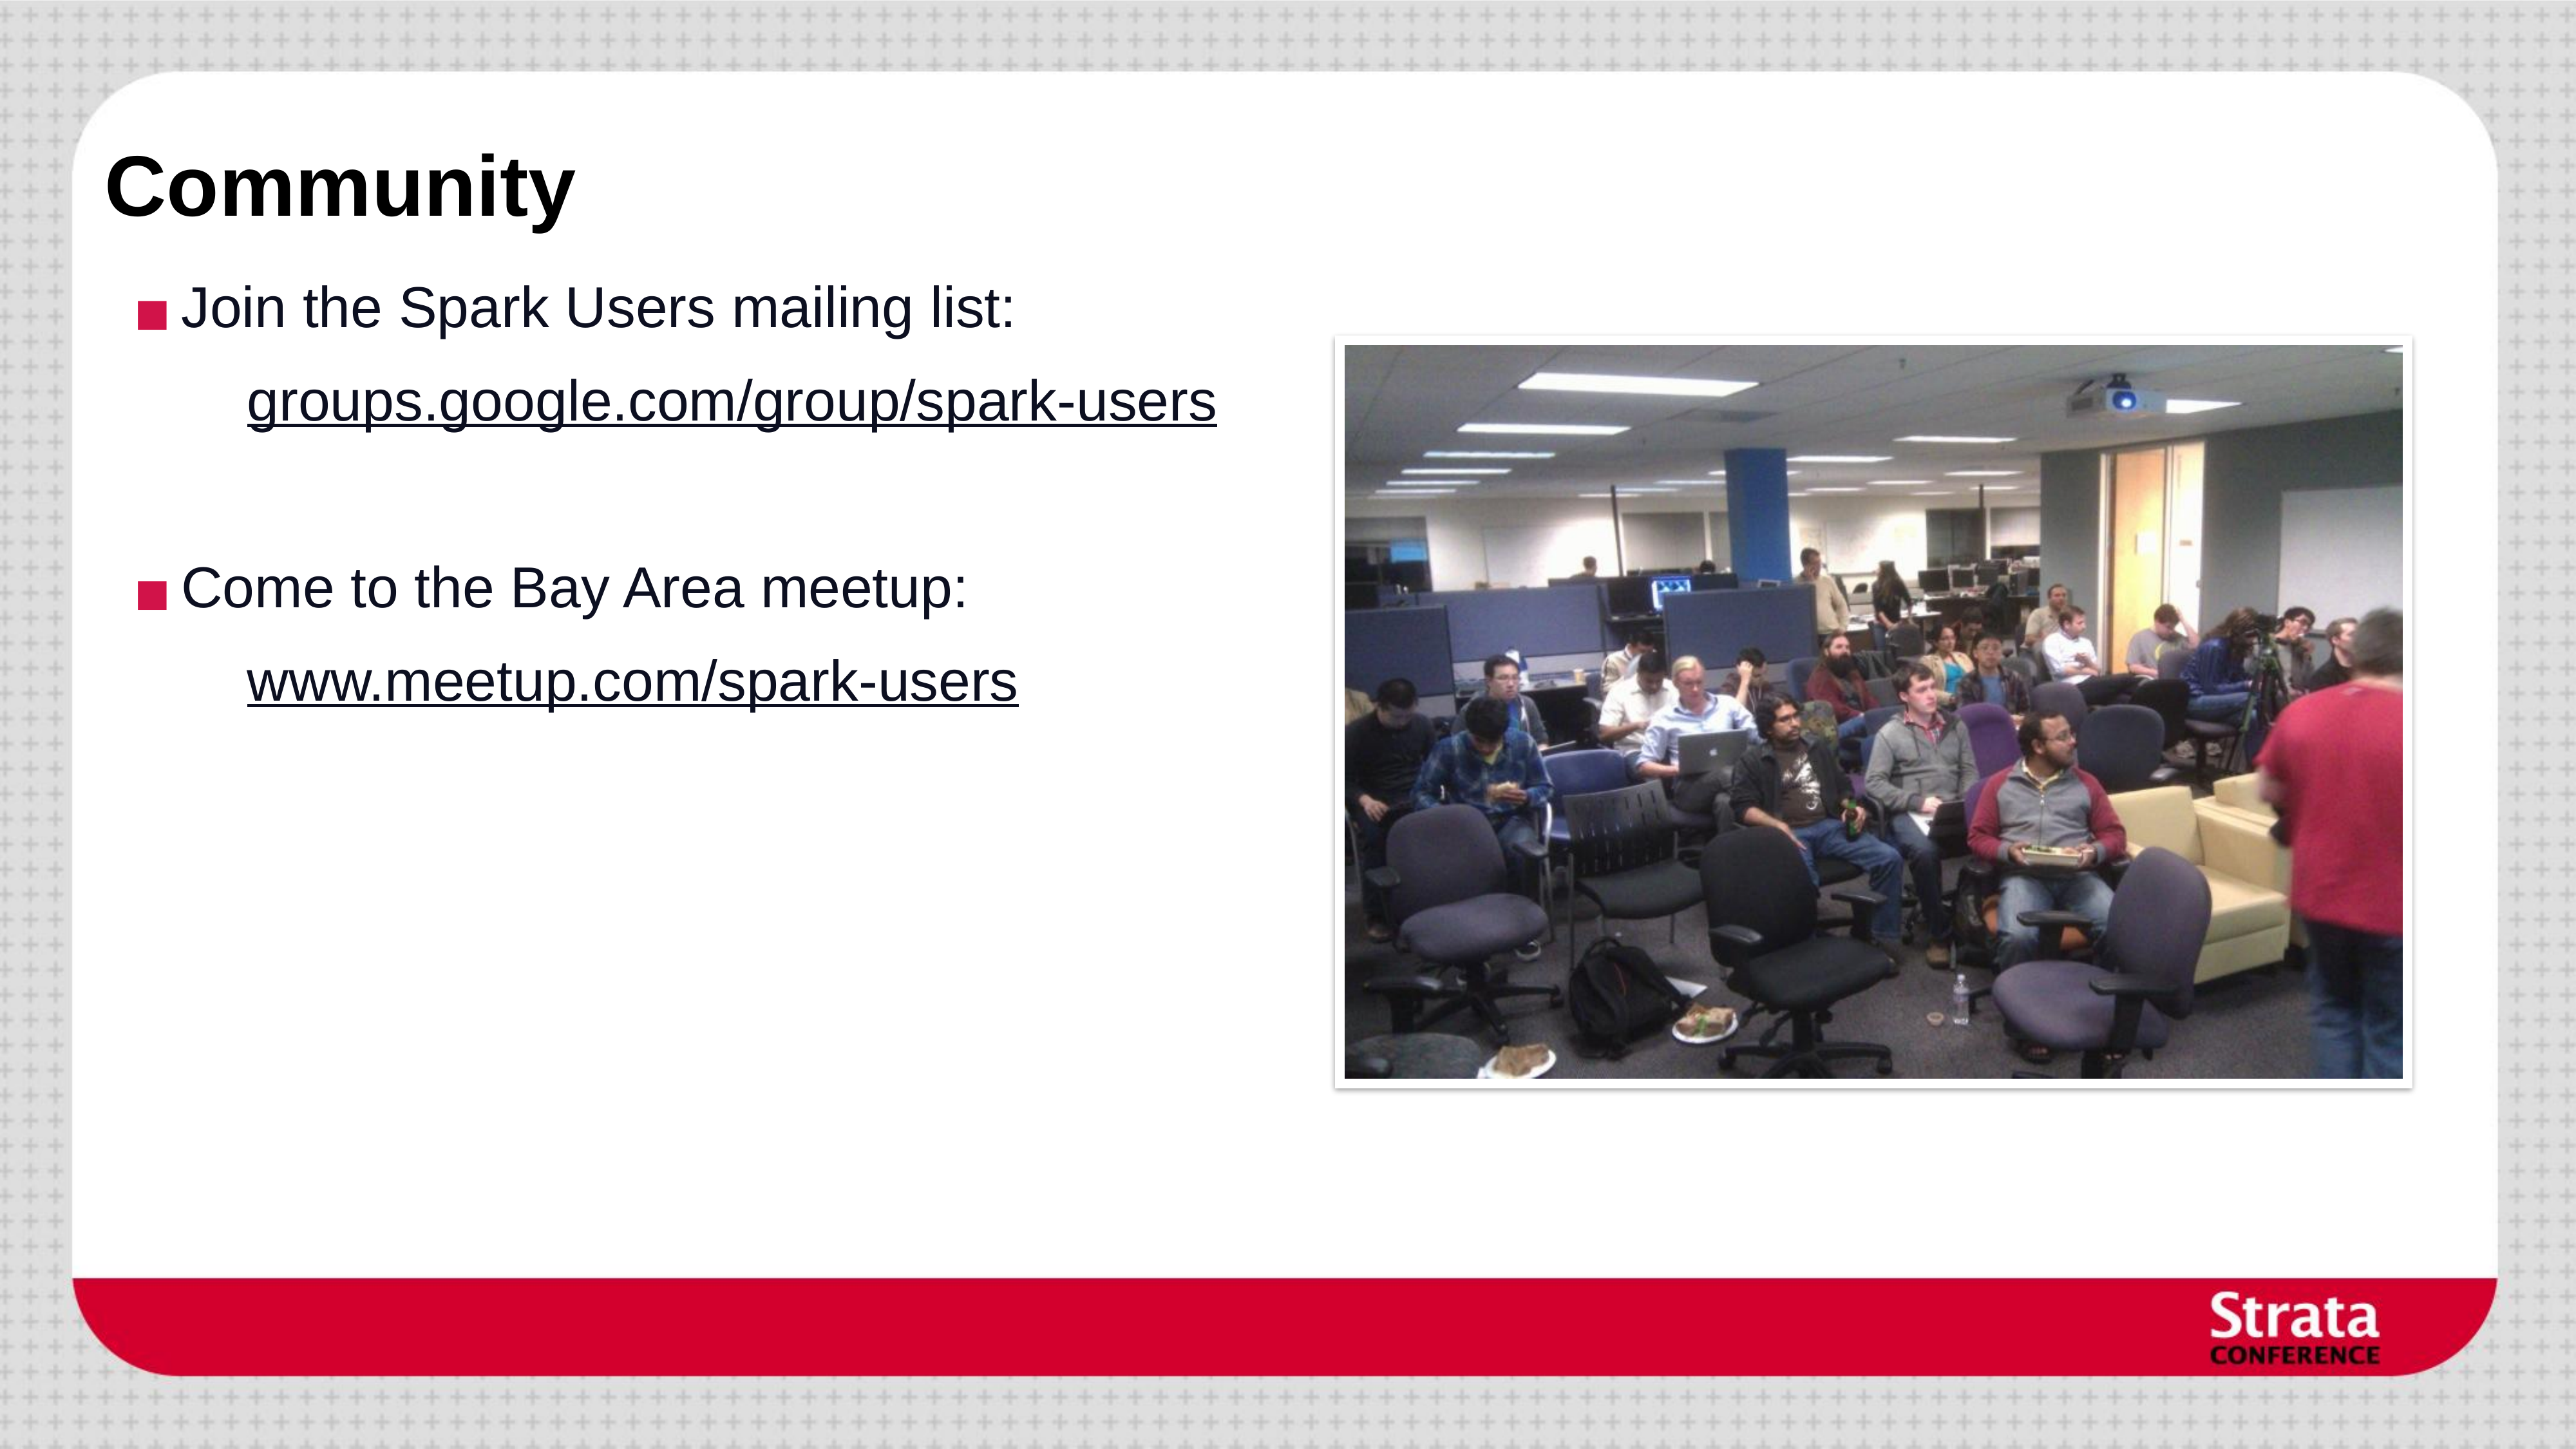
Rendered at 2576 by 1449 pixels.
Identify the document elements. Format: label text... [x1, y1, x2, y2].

list Join the Spark Users mailing list: groups.google.com/group/spark-users Come to the Bay Area meetup: www.meetup.com/spark-users [99, 269, 2465, 1294]
title Community [99, 98, 2465, 266]
picture [0, 0, 2576, 1449]
